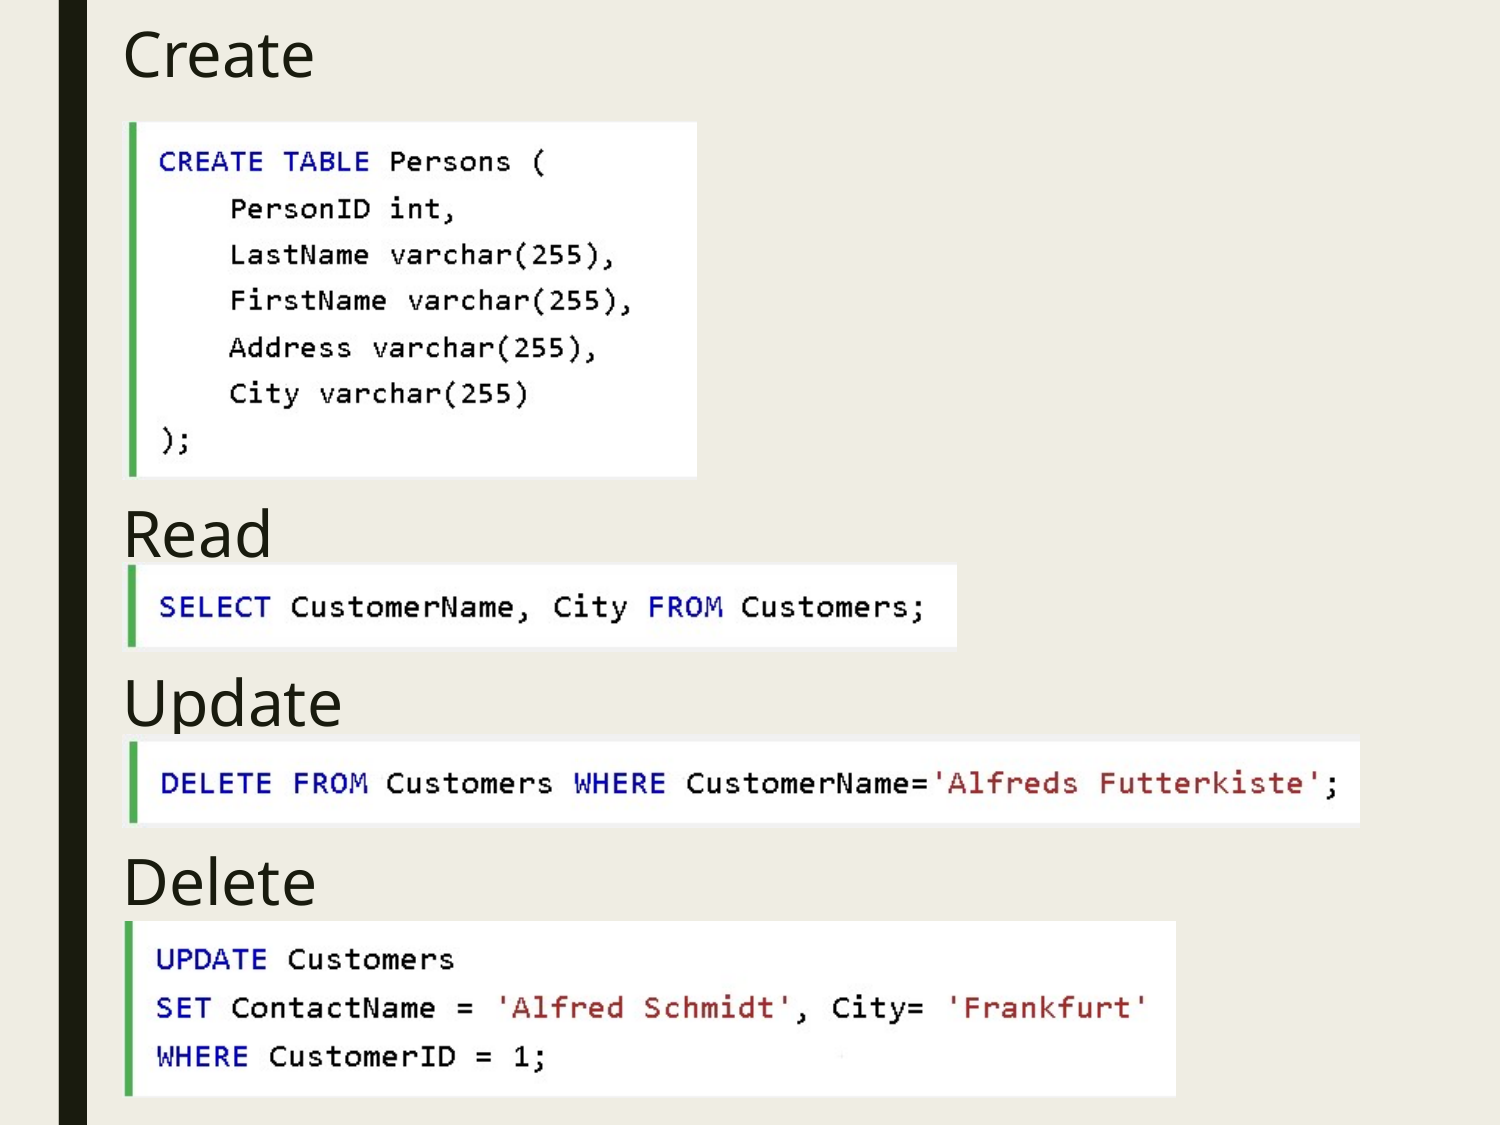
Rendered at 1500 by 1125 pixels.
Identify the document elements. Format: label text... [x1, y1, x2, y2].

picture [121, 562, 957, 652]
picture [121, 121, 697, 480]
text_box Read [107, 494, 449, 579]
picture [121, 921, 1176, 1098]
picture [121, 734, 1360, 828]
text_box Delete [107, 842, 449, 927]
text_box Update [107, 664, 419, 750]
title Create [107, 15, 449, 99]
